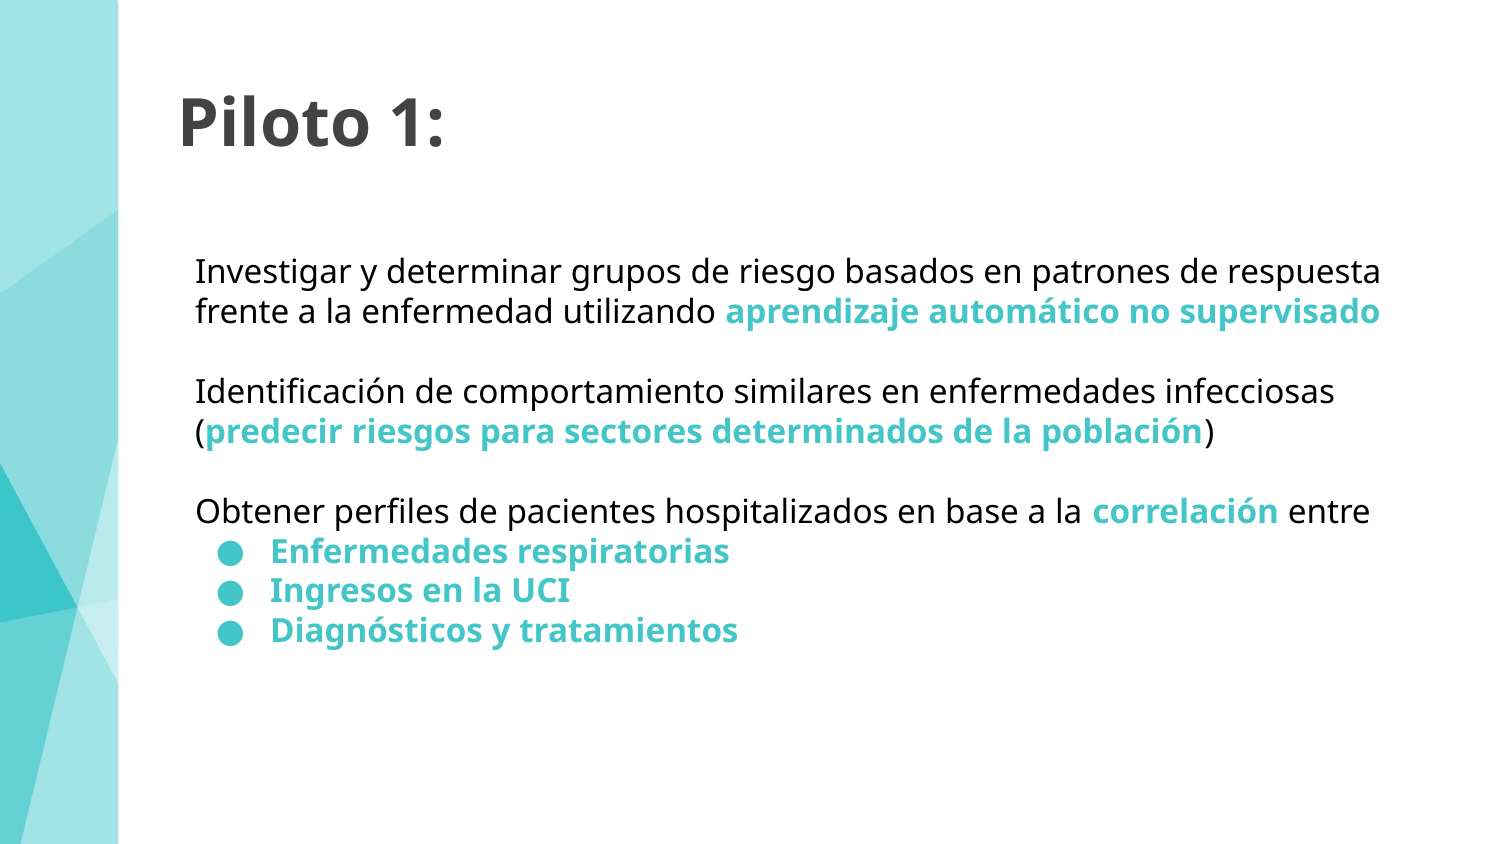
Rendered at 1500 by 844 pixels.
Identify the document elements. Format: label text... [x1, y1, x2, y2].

picture [0, 0, 1500, 844]
title Piloto 1: [162, 80, 1338, 160]
text_box Investigar y determinar grupos de riesgo basados en patrones de respuesta frente a la enfermedad utilizando aprendizaje automático no supervisado Identificación de comportamiento similares en enfermedades infecciosas (predecir riesgos para sectores determinados de la población) Obtener perfiles de pacientes hospitalizados en base a la correlación entre Enfermedades respiratorias Ingresos en la UCI Diagnósticos y tratamientos [179, 235, 1401, 665]
